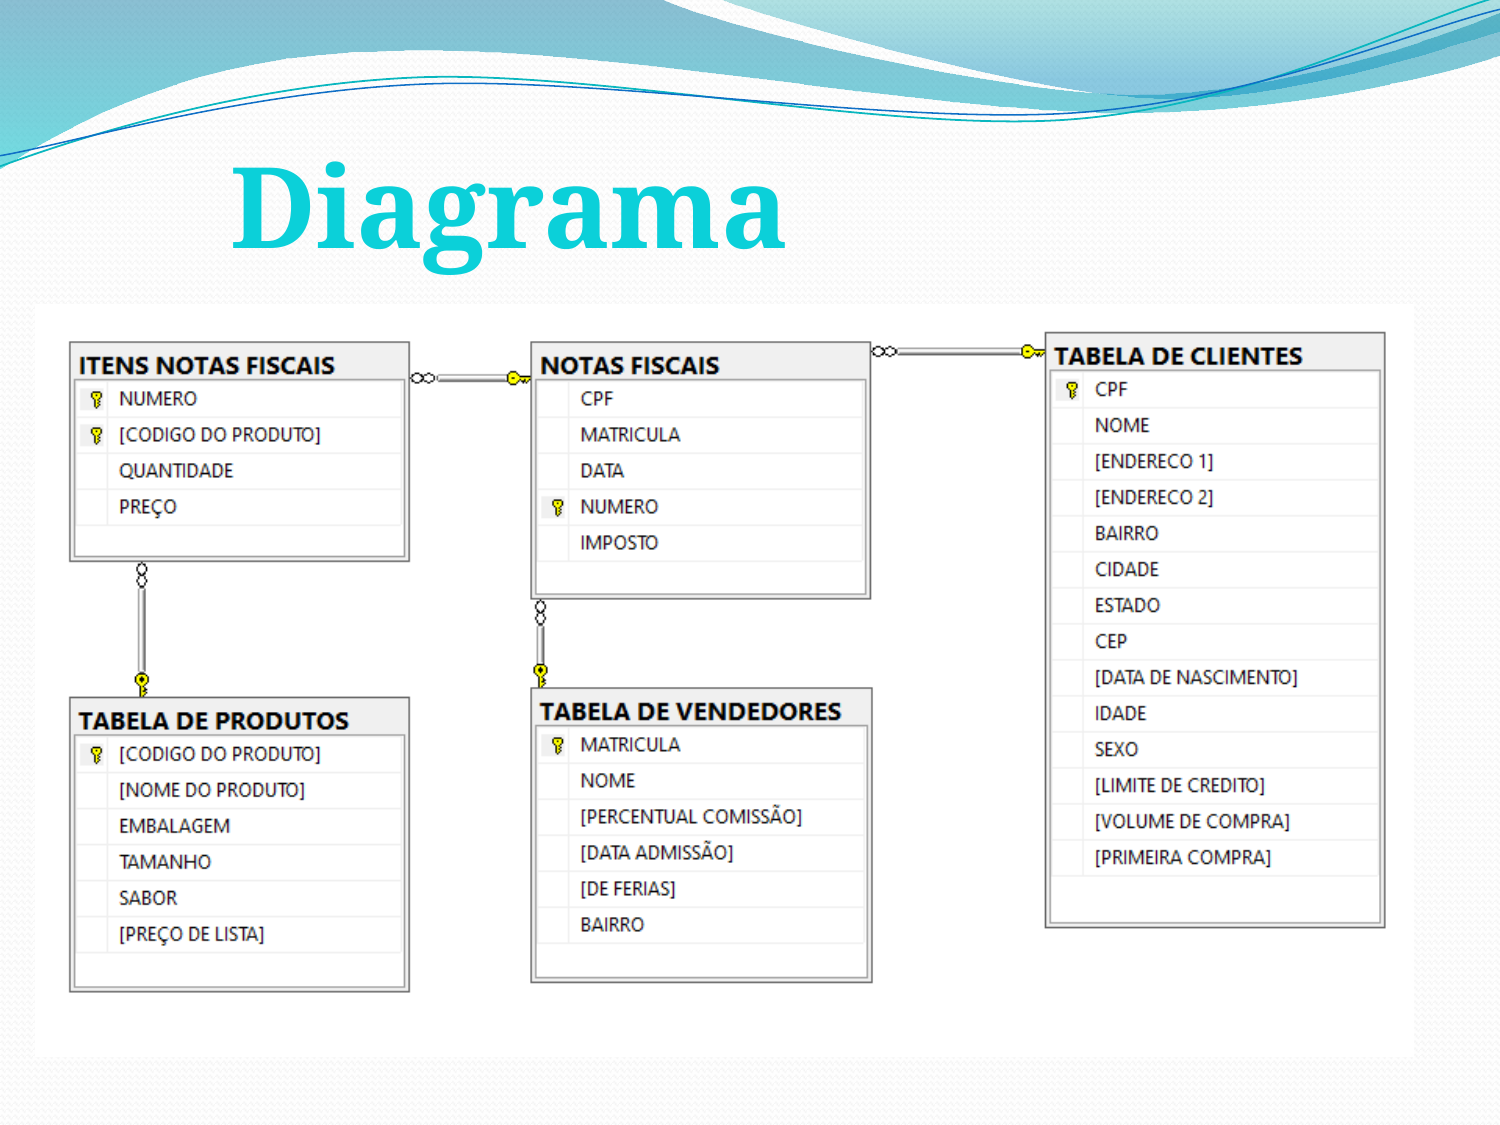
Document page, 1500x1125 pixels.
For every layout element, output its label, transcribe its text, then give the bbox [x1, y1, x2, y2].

text_box Diagrama [215, 128, 834, 279]
picture [34, 304, 1414, 1057]
